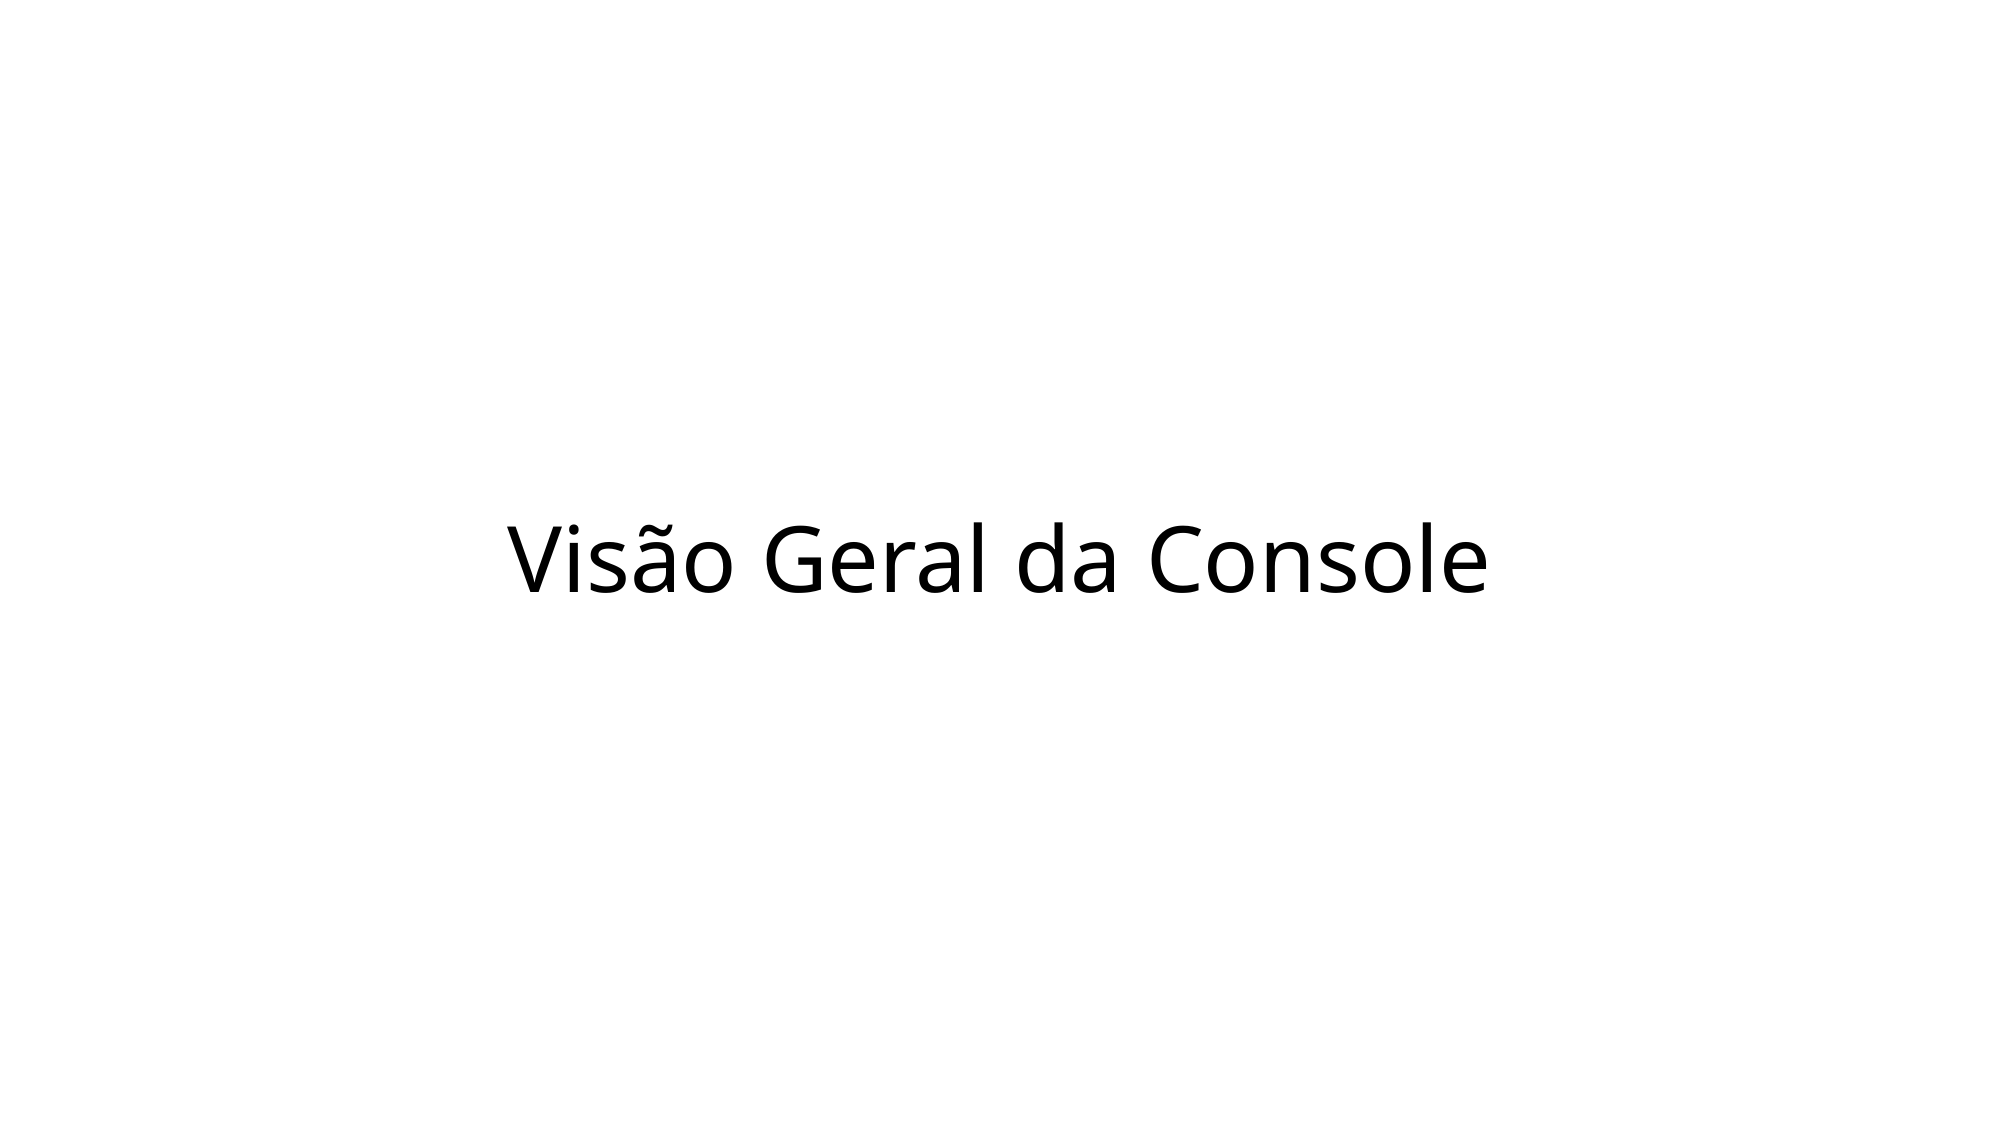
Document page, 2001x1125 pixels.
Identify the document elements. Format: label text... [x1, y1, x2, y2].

title Visão Geral da Console [137, 453, 1863, 672]
